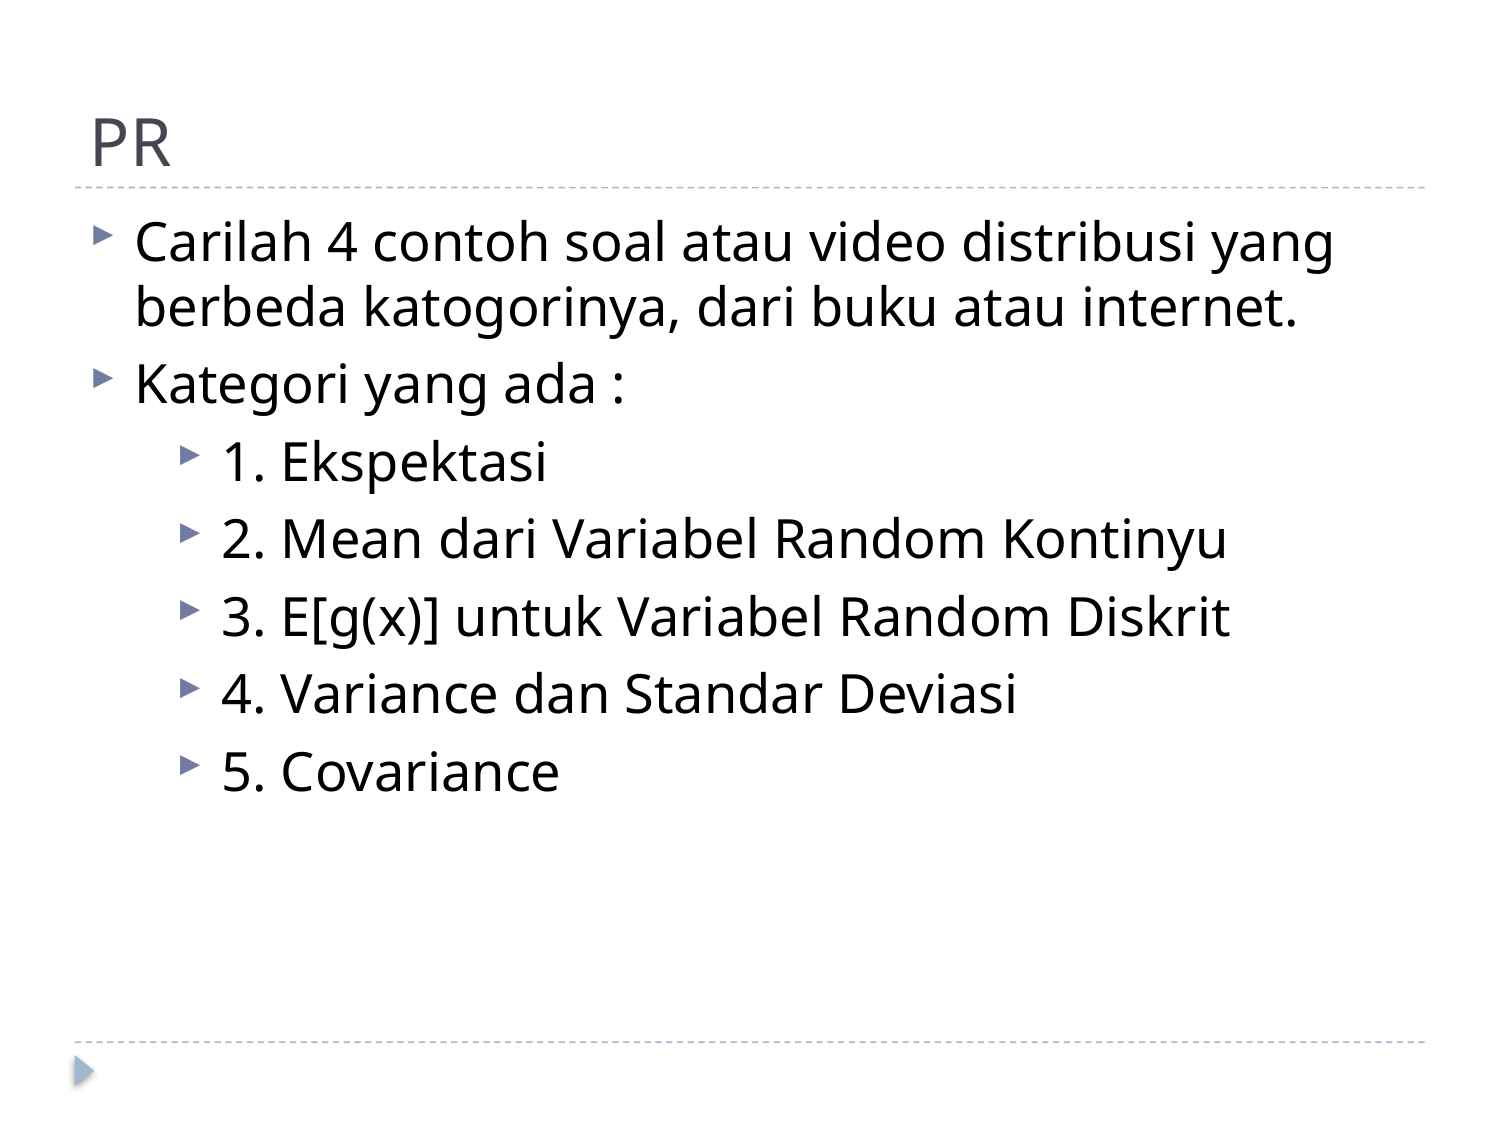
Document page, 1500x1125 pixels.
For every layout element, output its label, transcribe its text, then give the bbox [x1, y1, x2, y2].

title PR [75, 24, 1425, 188]
list Carilah 4 contoh soal atau video distribusi yang berbeda katogorinya, dari buku atau internet. Kategori yang ada : 1. Ekspektasi 2. Mean dari Variabel Random Kontinyu 3. E[g(x)] untuk Variabel Random Diskrit 4. Variance dan Standar Deviasi 5. Covariance [75, 200, 1425, 1006]
